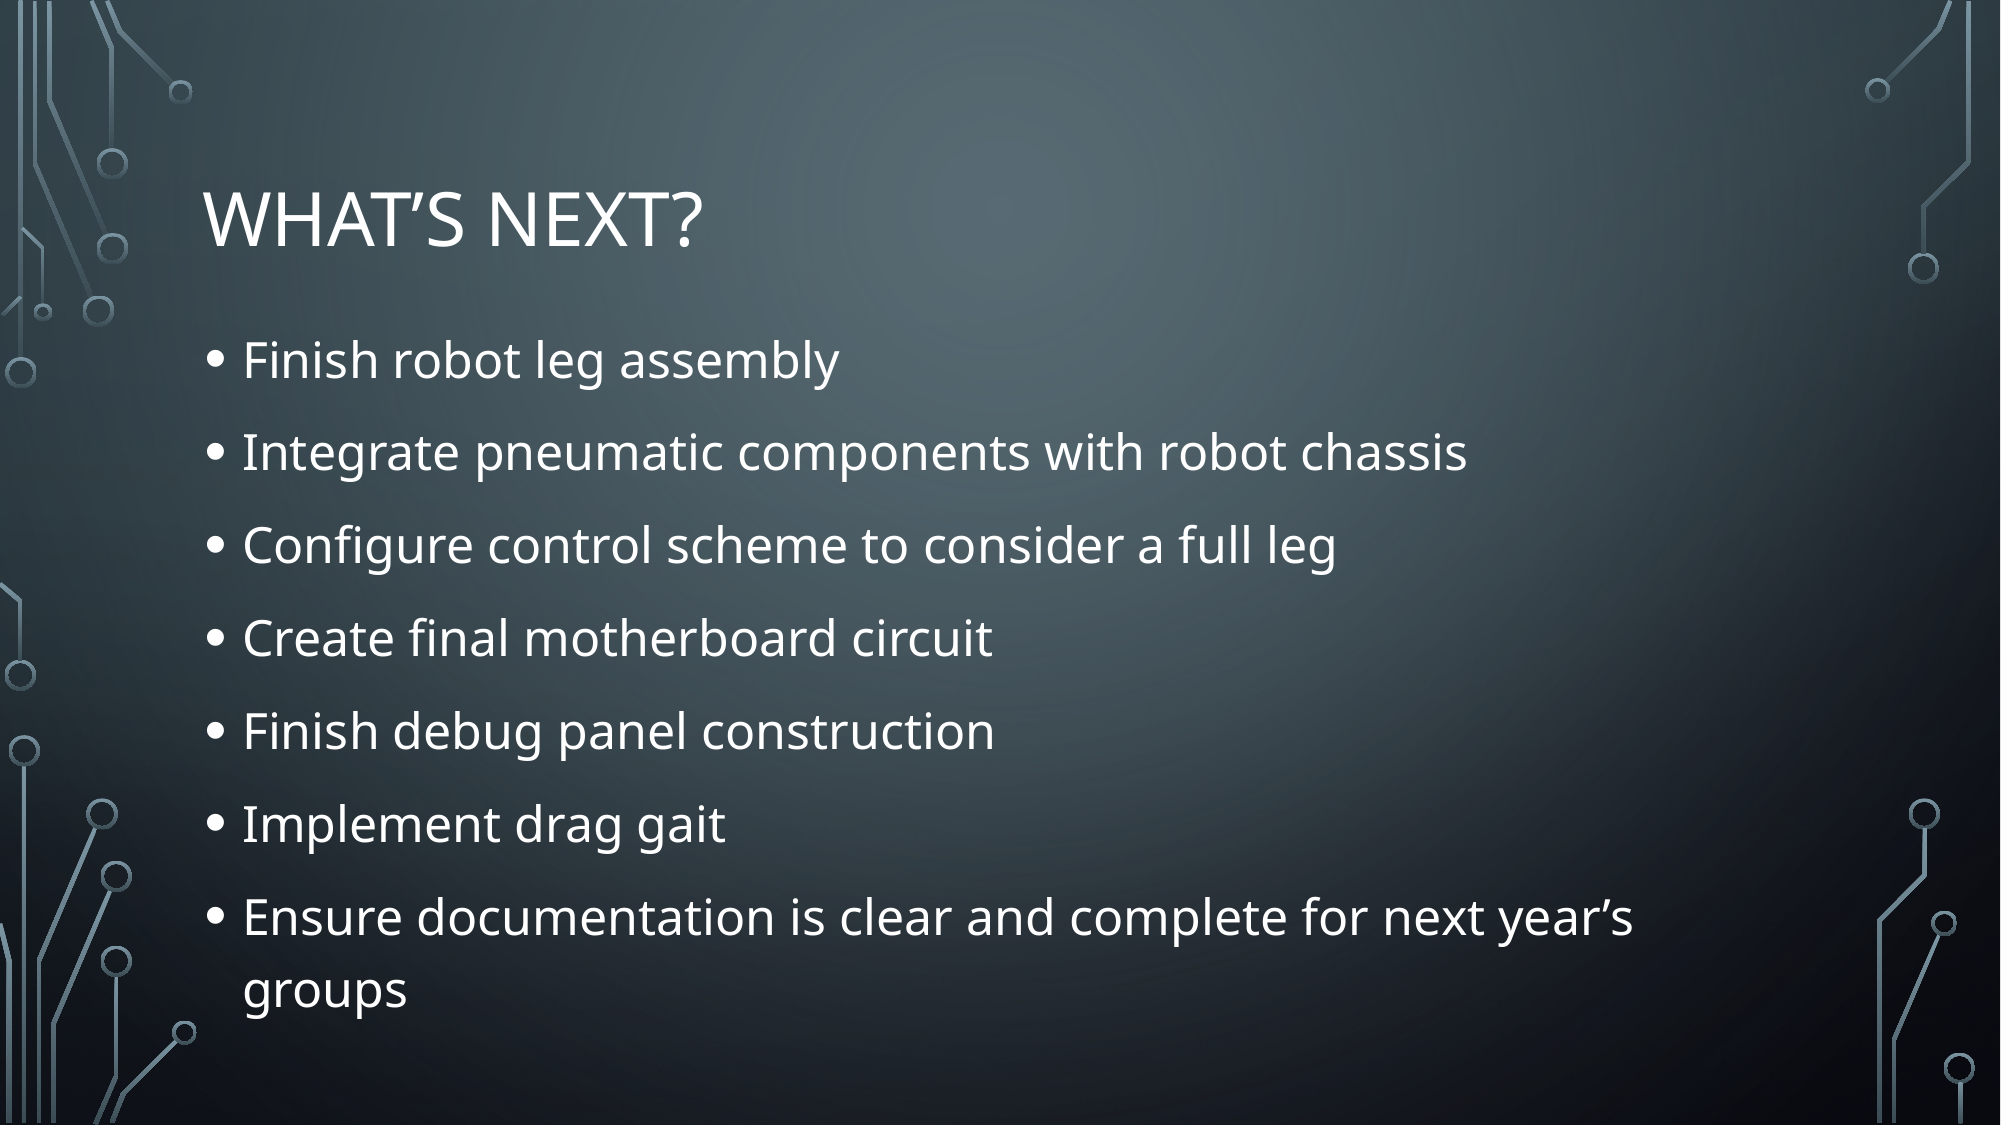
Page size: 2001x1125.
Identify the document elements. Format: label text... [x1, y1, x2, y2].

title What’s Next? [187, 101, 1813, 344]
list Finish robot leg assembly Integrate pneumatic components with robot chassis Configure control scheme to consider a full leg Create final motherboard circuit Finish debug panel construction Implement drag gait Ensure documentation is clear and complete for next year’s groups [189, 308, 1815, 1026]
